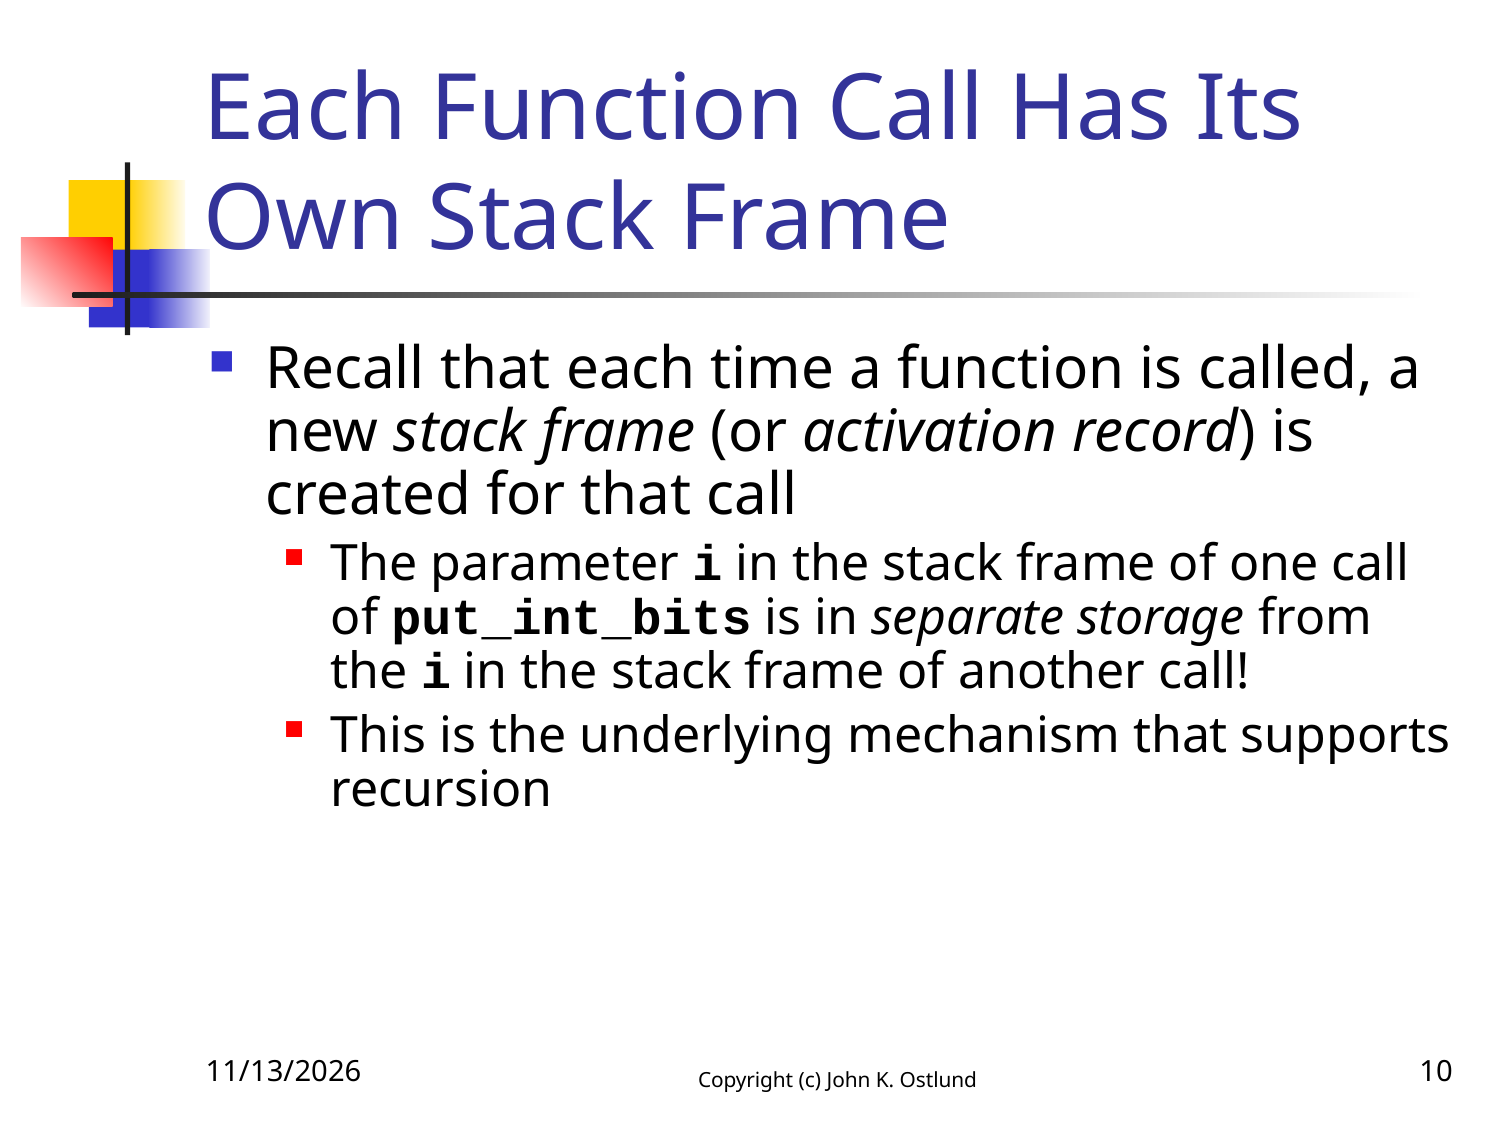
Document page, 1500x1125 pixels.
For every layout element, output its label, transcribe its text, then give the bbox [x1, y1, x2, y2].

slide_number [190, 1023, 504, 1100]
footer Copyright (c) John K. Ostlund [599, 1023, 1076, 1100]
slide_number 10 [1154, 1023, 1468, 1100]
list Recall that each time a function is called, a new stack frame (or activation record) is created for that call The parameter i in the stack frame of one call of put_int_bits is in separate storage from the i in the stack frame of another call! This is the underlying mechanism that supports recursion [193, 331, 1469, 1006]
title Each Function Call Has Its Own Stack Frame [188, 35, 1468, 275]
